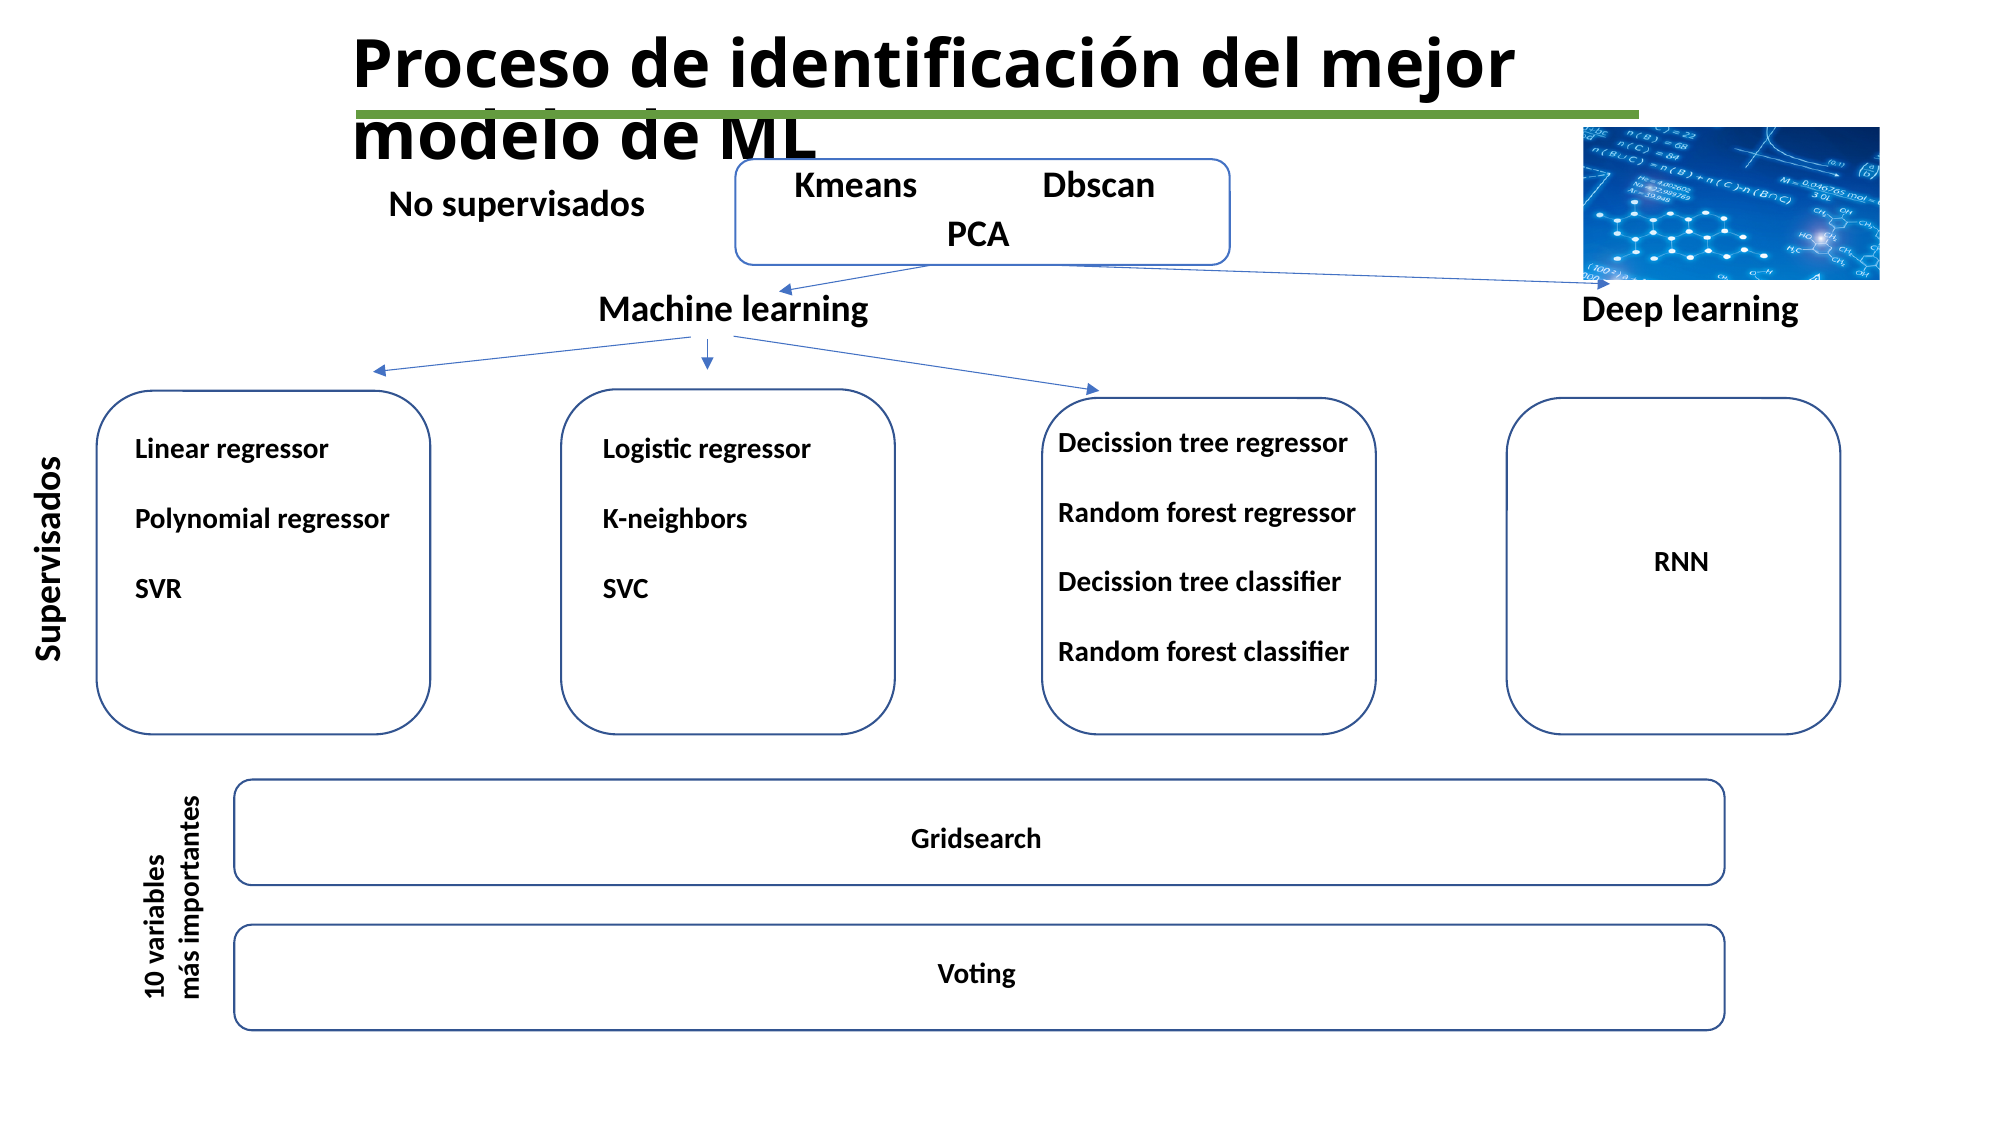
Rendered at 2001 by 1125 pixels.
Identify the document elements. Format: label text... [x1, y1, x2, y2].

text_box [733, 336, 1100, 391]
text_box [778, 264, 934, 292]
text_box Voting [922, 946, 1031, 997]
text_box [95, 389, 432, 736]
text_box [233, 778, 1726, 887]
text_box Deep learning [1567, 280, 1823, 337]
text_box Dbscan [1028, 152, 1171, 213]
text_box [734, 158, 1231, 266]
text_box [1042, 264, 1610, 284]
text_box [373, 336, 691, 372]
text_box Linear regressor Polynomial regressor SVR [120, 422, 406, 612]
text_box RNN [1639, 535, 1725, 586]
text_box [233, 923, 1726, 1032]
text_box No supervisados [373, 171, 661, 232]
text_box Kmeans [779, 152, 933, 213]
text_box [1505, 396, 1842, 736]
text_box [1056, 396, 1362, 415]
text_box [560, 388, 896, 736]
text_box Gridsearch [896, 811, 1058, 862]
text_box PCA [932, 201, 1025, 261]
text_box Decission tree regressor Random forest regressor Decission tree classifier Random forest classifier [1043, 415, 1372, 675]
text_box Logistic regressor K-neighbors SVC [588, 422, 827, 612]
text_box Proceso de identificación del mejor modelo de ML [337, 22, 1792, 182]
picture [1583, 127, 1880, 280]
text_box 10 variables más importantes [127, 780, 212, 1016]
text_box Machine learning [583, 276, 884, 337]
text_box Supervisados [15, 441, 75, 678]
text_box [1041, 430, 1377, 736]
